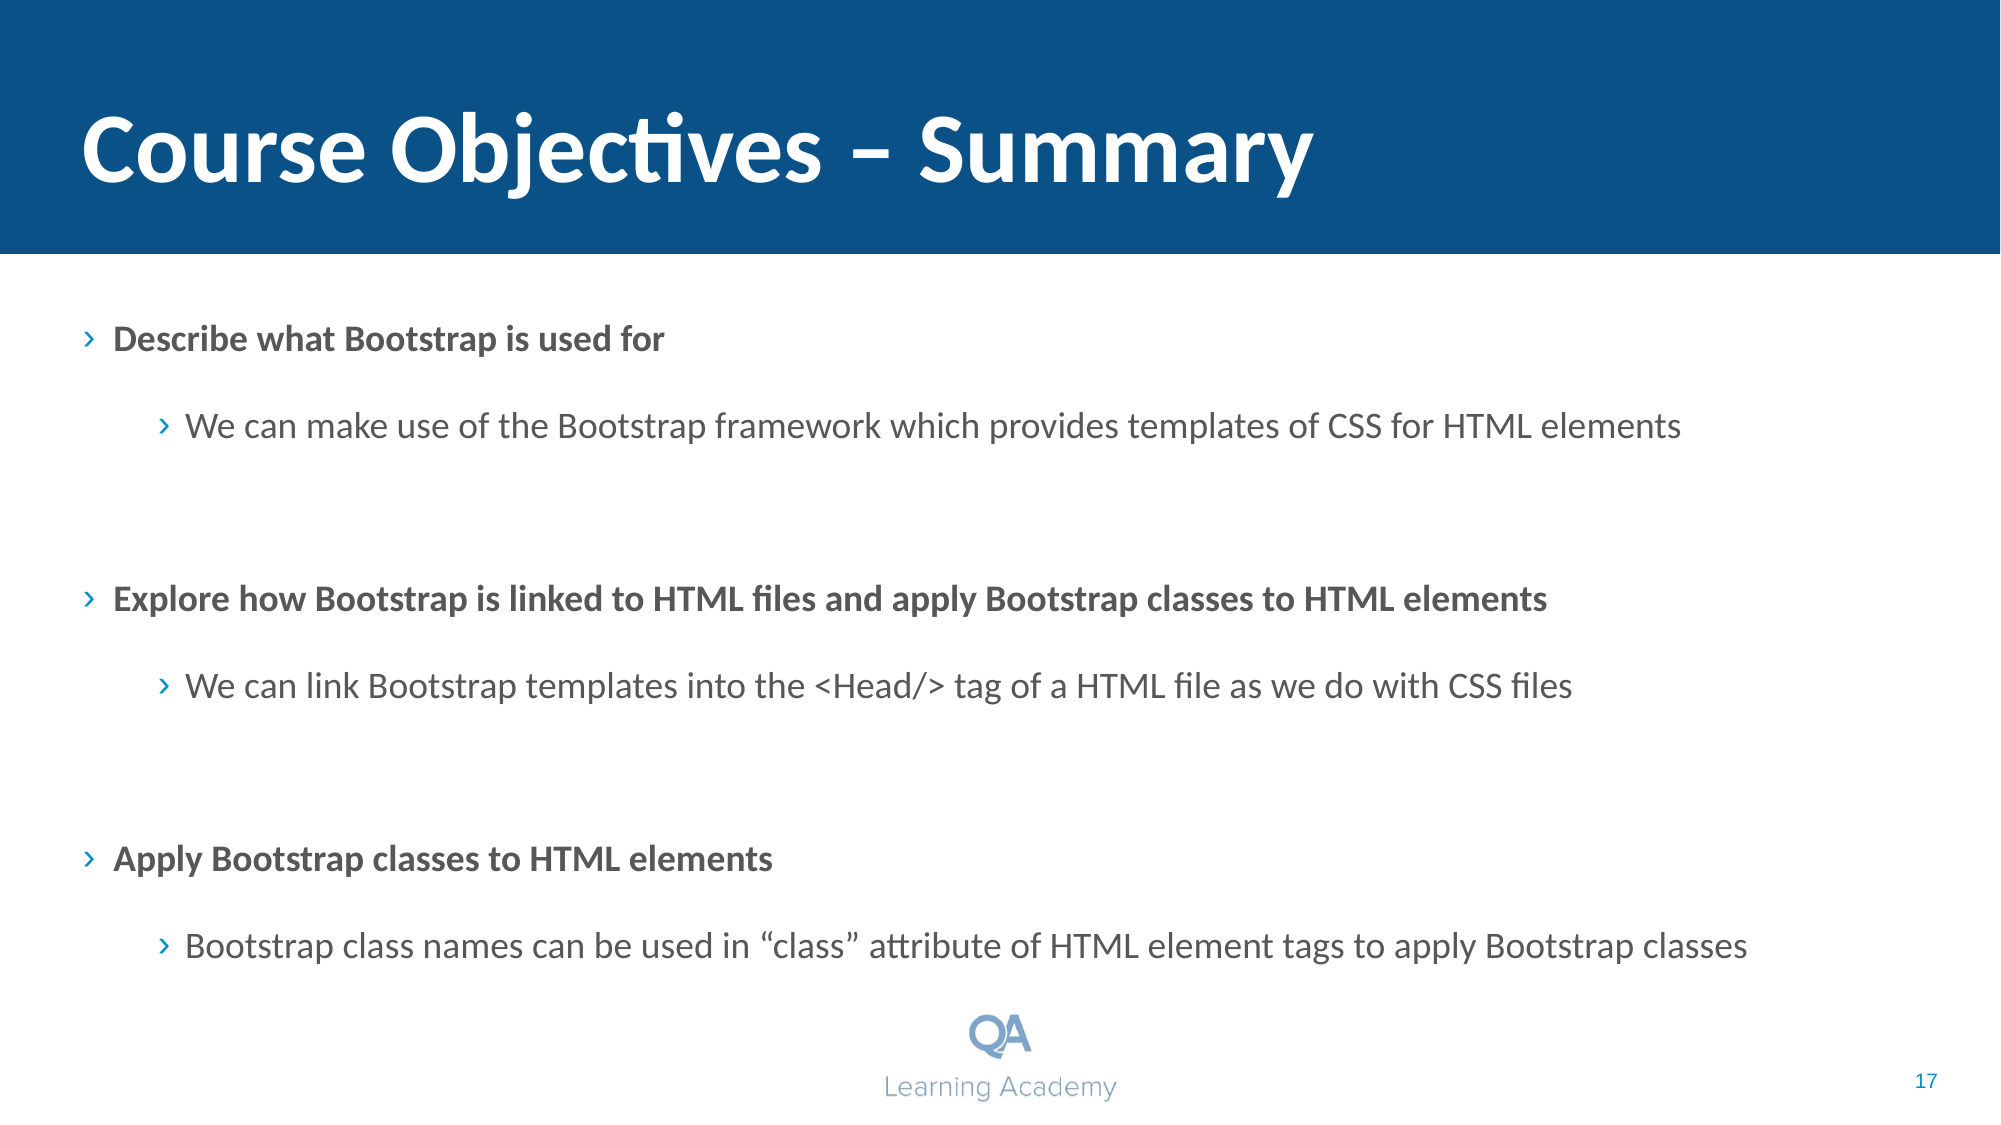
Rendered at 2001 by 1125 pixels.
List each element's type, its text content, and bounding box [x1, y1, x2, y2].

title Course Objectives – Summary [67, 20, 1565, 210]
list Describe what Bootstrap is used for We can make use of the Bootstrap framework which provides templates of CSS for HTML elements Explore how Bootstrap is linked to HTML files and apply Bootstrap classes to HTML elements We can link Bootstrap templates into the <Head/> tag of a HTML file as we do with CSS files Apply Bootstrap classes to HTML elements Bootstrap class names can be used in “class” attribute of HTML element tags to apply Bootstrap classes [67, 306, 1939, 1000]
